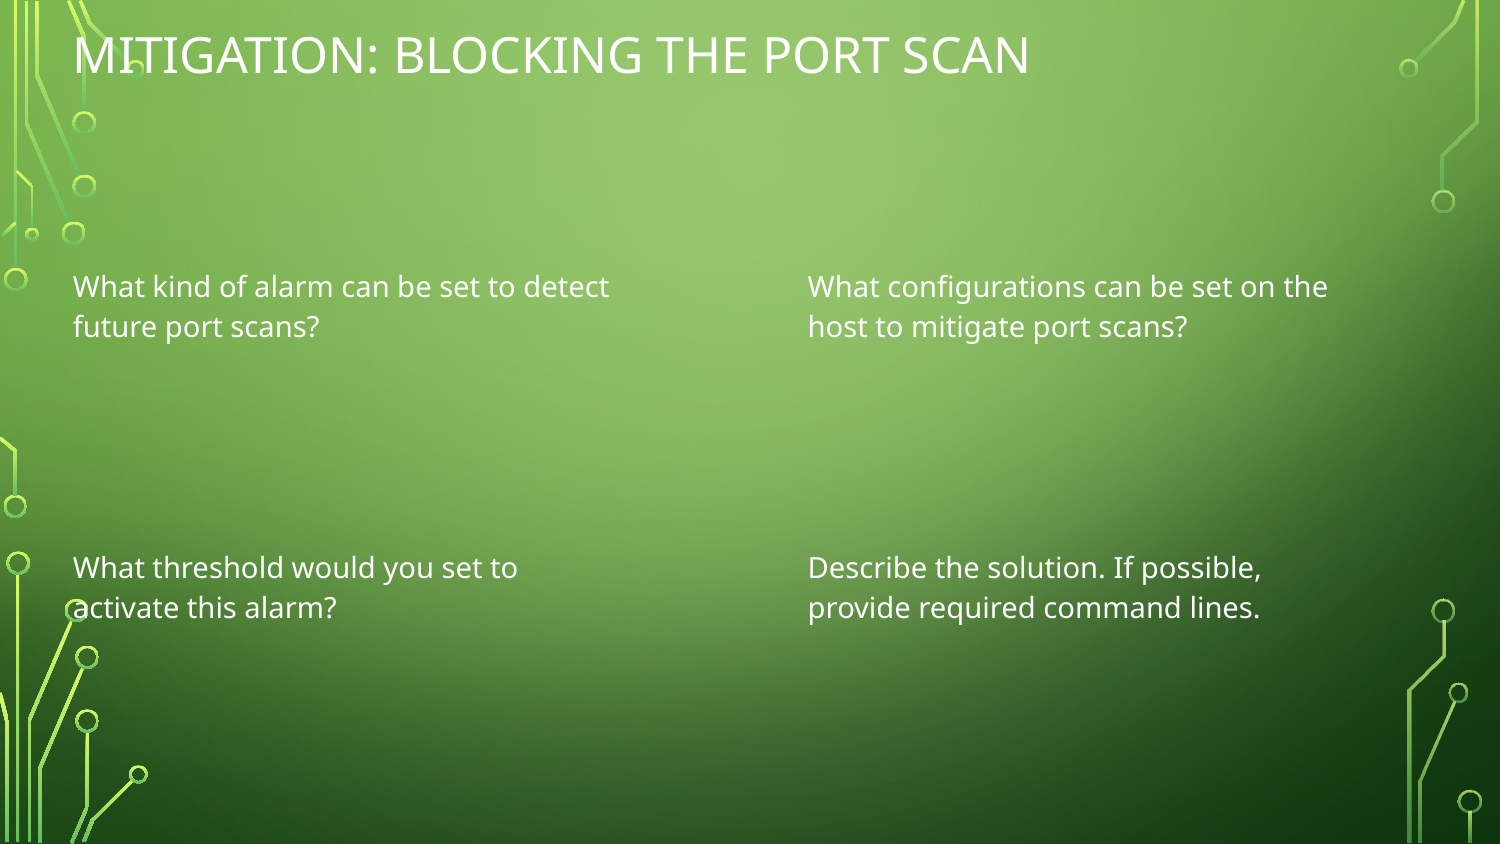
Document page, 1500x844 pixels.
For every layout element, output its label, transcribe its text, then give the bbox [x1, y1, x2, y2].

subtitle What kind of alarm can be set to detect future port scans? What threshold would you set to activate this alarm? [0, 262, 704, 764]
title Mitigation: Blocking the Port Scan [0, 0, 1500, 88]
subtitle What configurations can be set on the host to mitigate port scans? Describe the solution. If possible, provide required command lines. [732, 263, 1438, 805]
